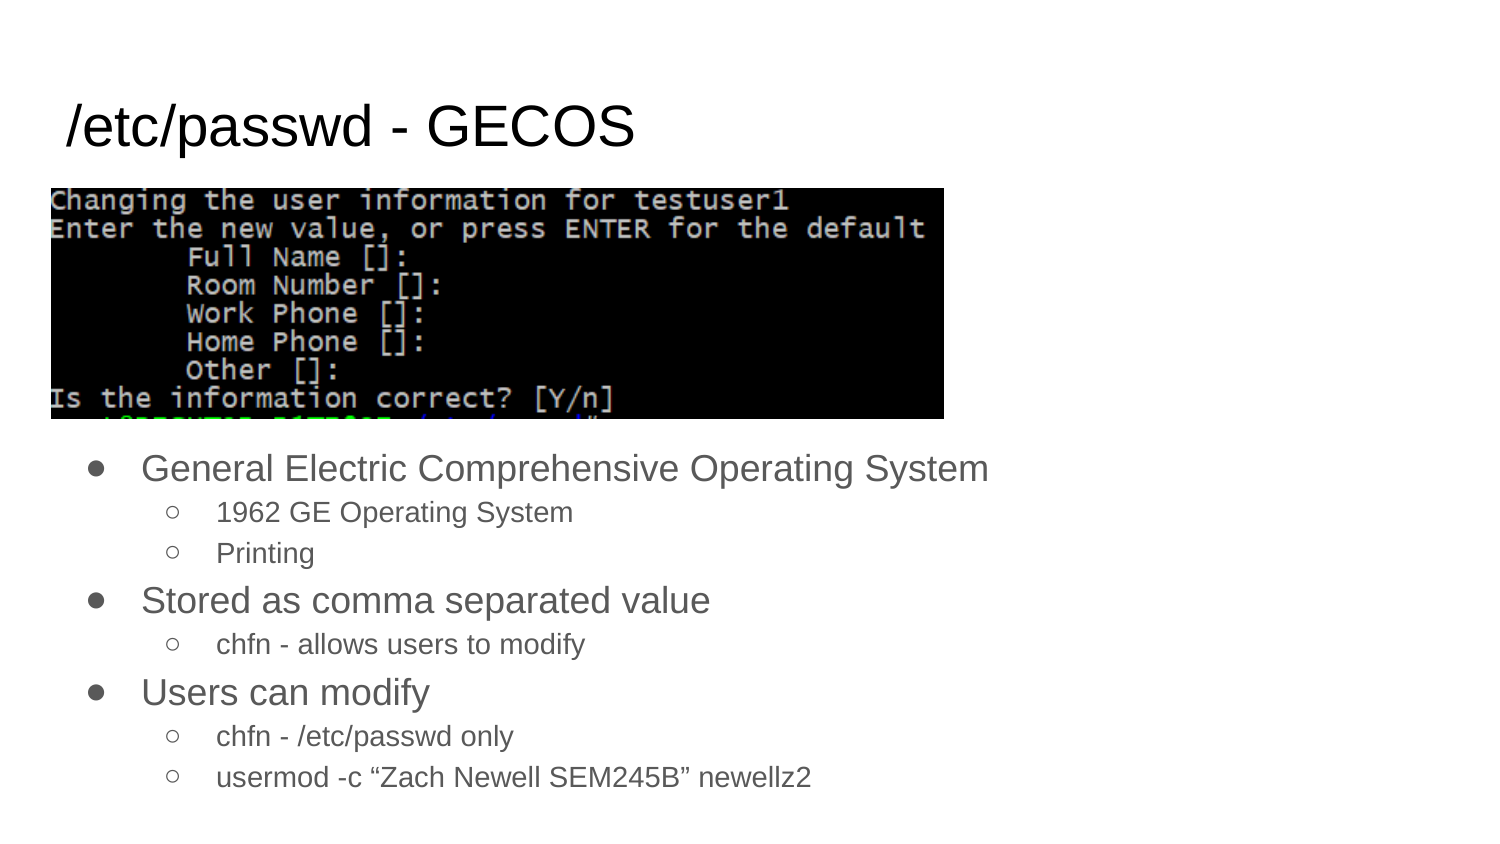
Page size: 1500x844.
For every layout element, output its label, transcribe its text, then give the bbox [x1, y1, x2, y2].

list General Electric Comprehensive Operating System 1962 GE Operating System Printing Stored as comma separated value chfn - allows users to modify Users can modify chfn - /etc/passwd only usermod -c “Zach Newell SEM245B” newellz2 [51, 421, 1218, 750]
title /etc/passwd - GECOS [51, 72, 1449, 167]
picture [50, 188, 944, 419]
